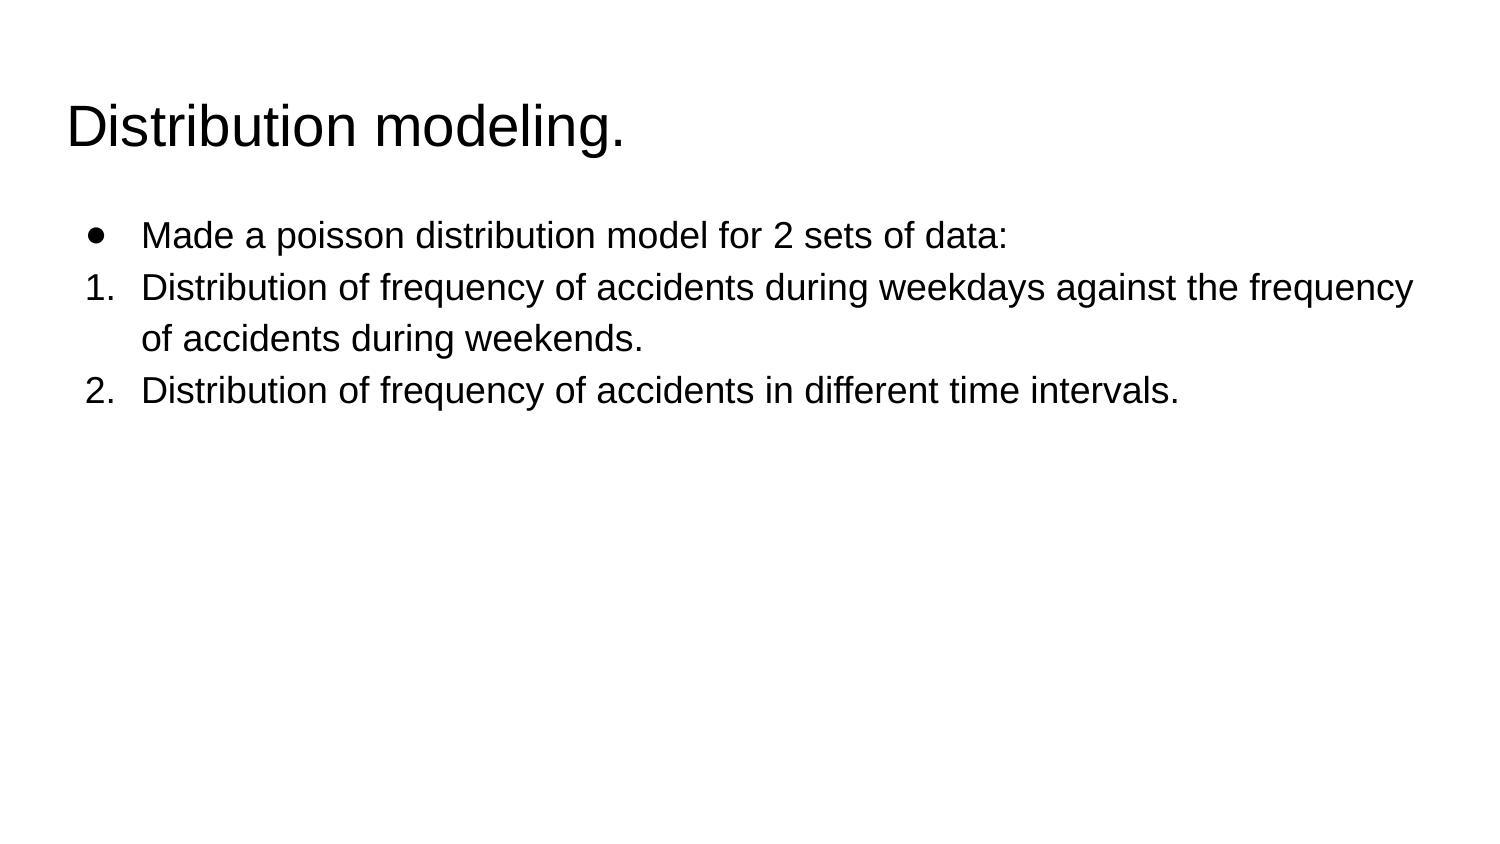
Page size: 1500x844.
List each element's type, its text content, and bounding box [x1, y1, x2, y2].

list Made a poisson distribution model for 2 sets of data: Distribution of frequency of accidents during weekdays against the frequency of accidents during weekends. Distribution of frequency of accidents in different time intervals. [51, 189, 1449, 750]
title Distribution modeling. [51, 72, 1449, 167]
